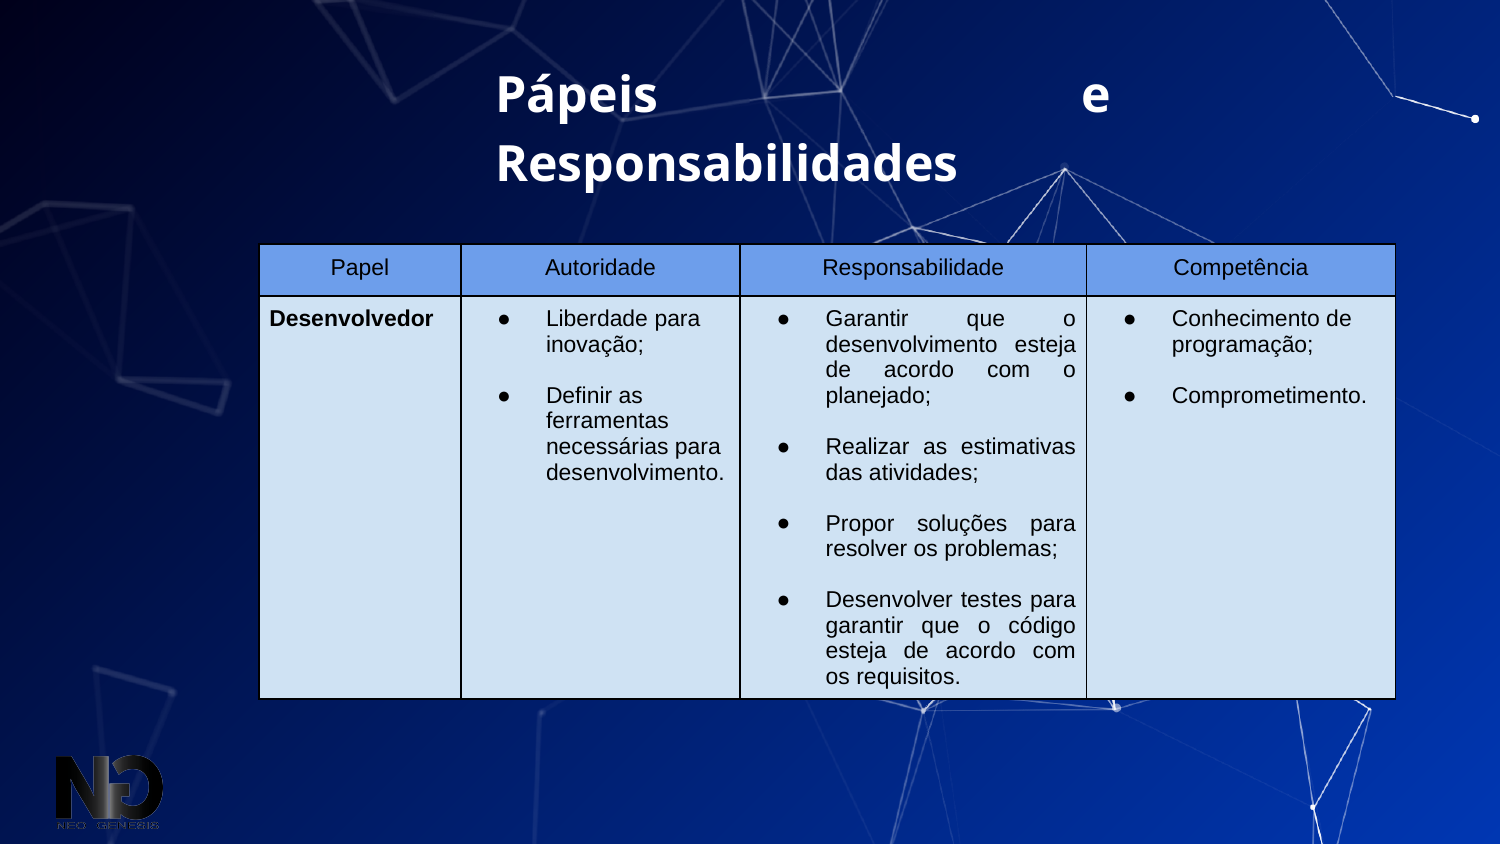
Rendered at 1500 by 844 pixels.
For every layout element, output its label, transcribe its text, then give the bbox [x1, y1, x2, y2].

table_cell Liberdade para inovação; Definir as ferramentas necessárias para desenvolvimento. [462, 297, 739, 698]
picture [0, 0, 1500, 844]
table_cell Desenvolvedor [260, 297, 460, 698]
table_header Autoridade [462, 245, 739, 295]
table_header Responsabilidade [741, 245, 1086, 295]
table_cell Garantir que o desenvolvimento esteja de acordo com o planejado; Realizar as estimativas das atividades; Propor soluções para resolver os problemas; Desenvolver testes para garantir que o código esteja de acordo com os requisitos. [741, 297, 1086, 698]
table_header Competência [1087, 245, 1395, 295]
text_box Pápeis e Responsabilidades [405, 38, 1126, 104]
table_cell Conhecimento de programação; Comprometimento. [1087, 297, 1395, 698]
table_header Papel [260, 245, 460, 295]
